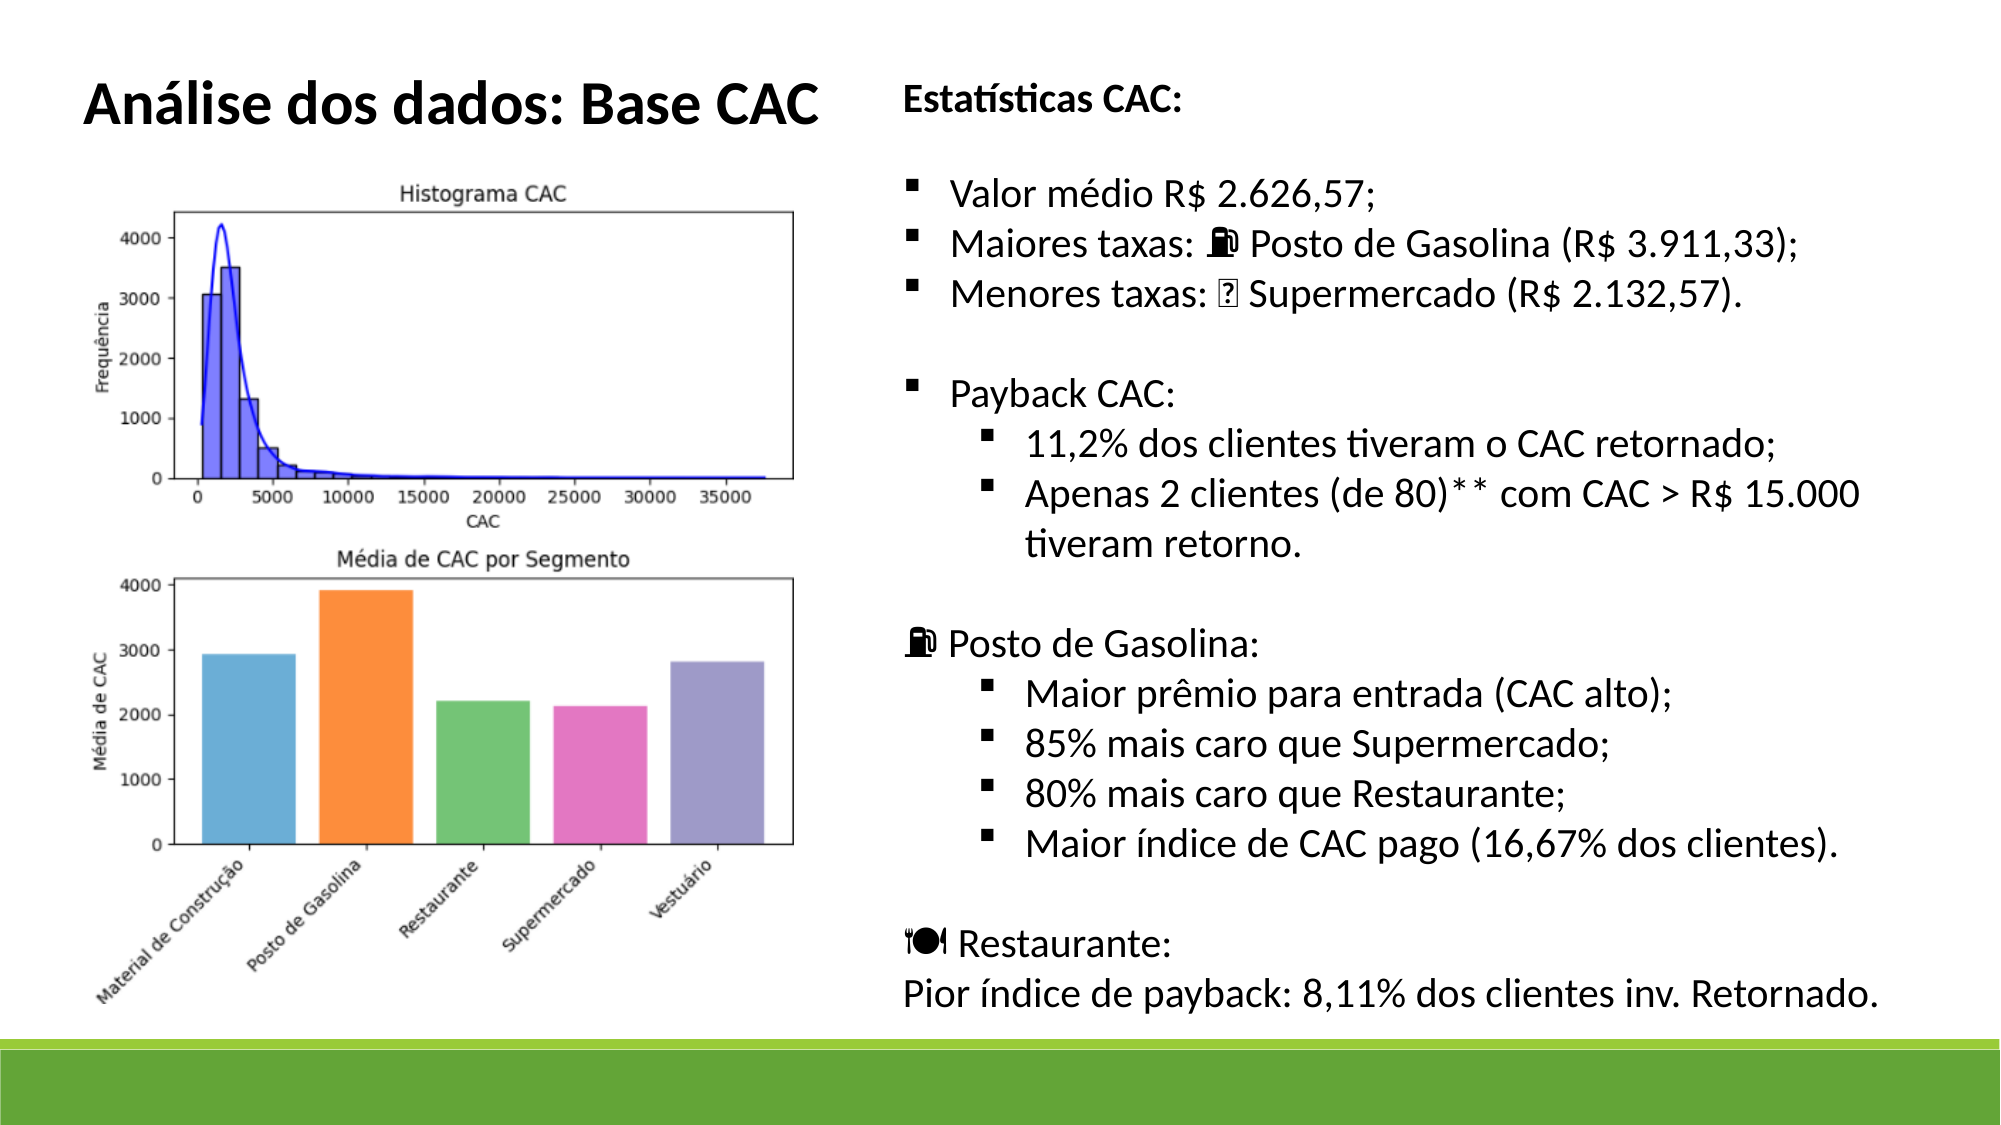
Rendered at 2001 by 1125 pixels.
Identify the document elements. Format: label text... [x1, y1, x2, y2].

picture [83, 174, 795, 1005]
list Análise dos dados: Base CAC [83, 63, 888, 157]
text_box Estatísticas CAC: Valor médio R$ 2.626,57; Maiores taxas: ⛽ Posto de Gasolina (R$ 3.911,33); Menores taxas: 🛒 Supermercado (R$ 2.132,57). Payback CAC: 11,2% dos clientes tiveram o CAC retornado; Apenas 2 clientes (de 80)** com CAC > R$ 15.000 tiveram retorno. ⛽ Posto de Gasolina: Maior prêmio para entrada (CAC alto); 85% mais caro que Supermercado; 80% mais caro que Restaurante; Maior índice de CAC pago (16,67% dos clientes). 🍽 Restaurante: Pior índice de payback: 8,11% dos clientes inv. Retornado. [888, 63, 1985, 1024]
